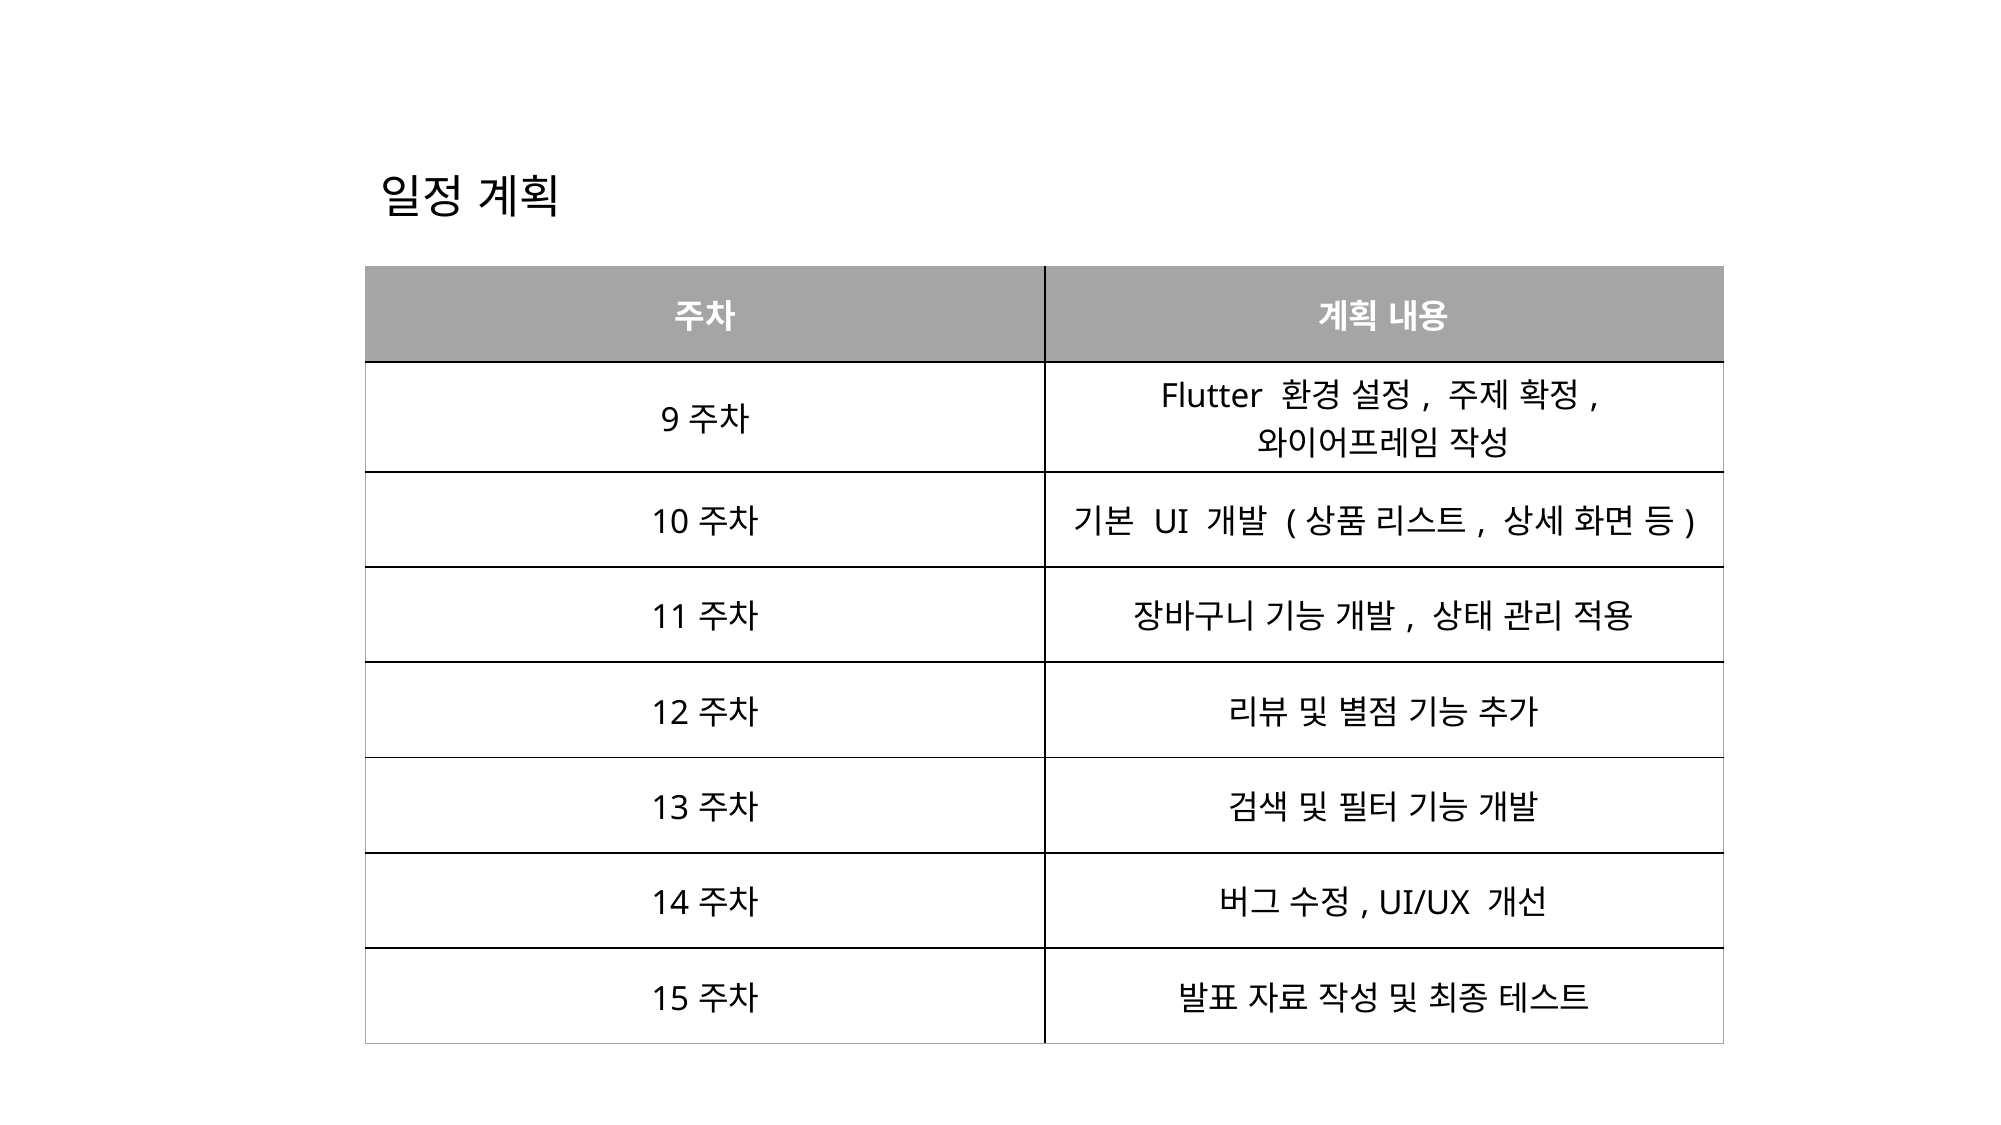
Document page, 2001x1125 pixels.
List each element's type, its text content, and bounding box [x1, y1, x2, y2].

table_cell 12주차 [366, 663, 1044, 757]
text_box 일정 계획 [365, 145, 611, 246]
table_cell 검색 및 필터 기능 개발 [1046, 758, 1723, 852]
table_header 주차 [366, 267, 1044, 361]
table_cell 발표 자료 작성 및 최종 테스트 [1046, 949, 1723, 1043]
table_cell Flutter 환경 설정, 주제 확정, 와이어프레임 작성 [1046, 363, 1723, 471]
table_cell 11주차 [366, 568, 1044, 661]
table_cell 14주차 [366, 854, 1044, 947]
table_header 계획 내용 [1046, 267, 1723, 361]
table_cell 버그 수정, UI/UX 개선 [1046, 854, 1723, 947]
table_cell 장바구니 기능 개발, 상태 관리 적용 [1046, 568, 1723, 661]
table_cell 15주차 [366, 949, 1044, 1043]
table_cell 기본 UI 개발 (상품 리스트, 상세 화면 등) [1046, 473, 1723, 566]
table_cell 10주차 [366, 473, 1044, 566]
table_cell 리뷰 및 별점 기능 추가 [1046, 663, 1723, 757]
table_cell 9주차 [366, 363, 1044, 471]
table_cell 13주차 [366, 758, 1044, 852]
